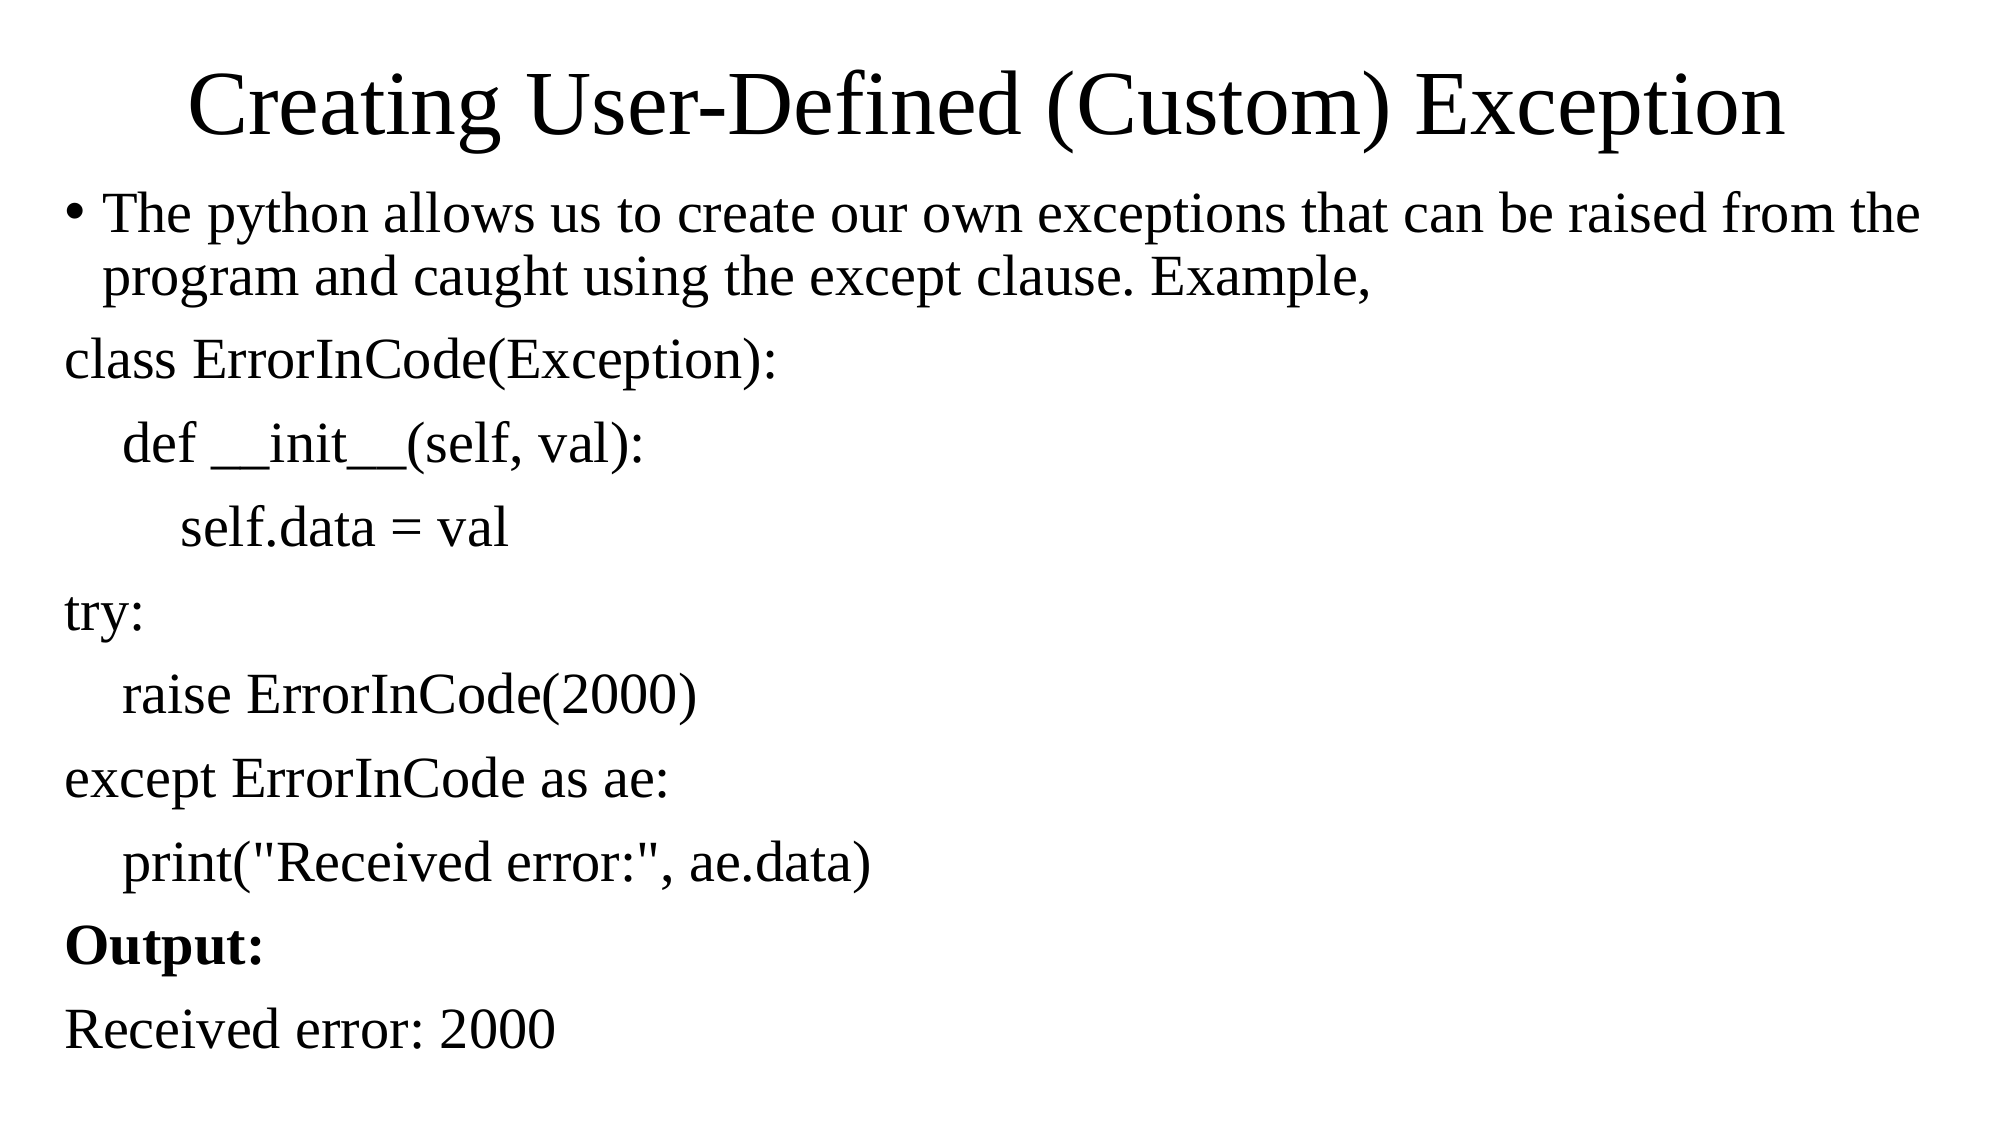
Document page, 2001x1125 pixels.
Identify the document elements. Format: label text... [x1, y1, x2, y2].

title Creating User-Defined (Custom) Exception [137, 46, 1863, 164]
list The python allows us to create our own exceptions that can be raised from the program and caught using the except clause. Example, class ErrorInCode(Exception): def __init__(self, val): self.data = val try: raise ErrorInCode(2000) except ErrorInCode as ae: print("Received error:", ae.data) Output: Received error: 2000 [49, 174, 1951, 1125]
